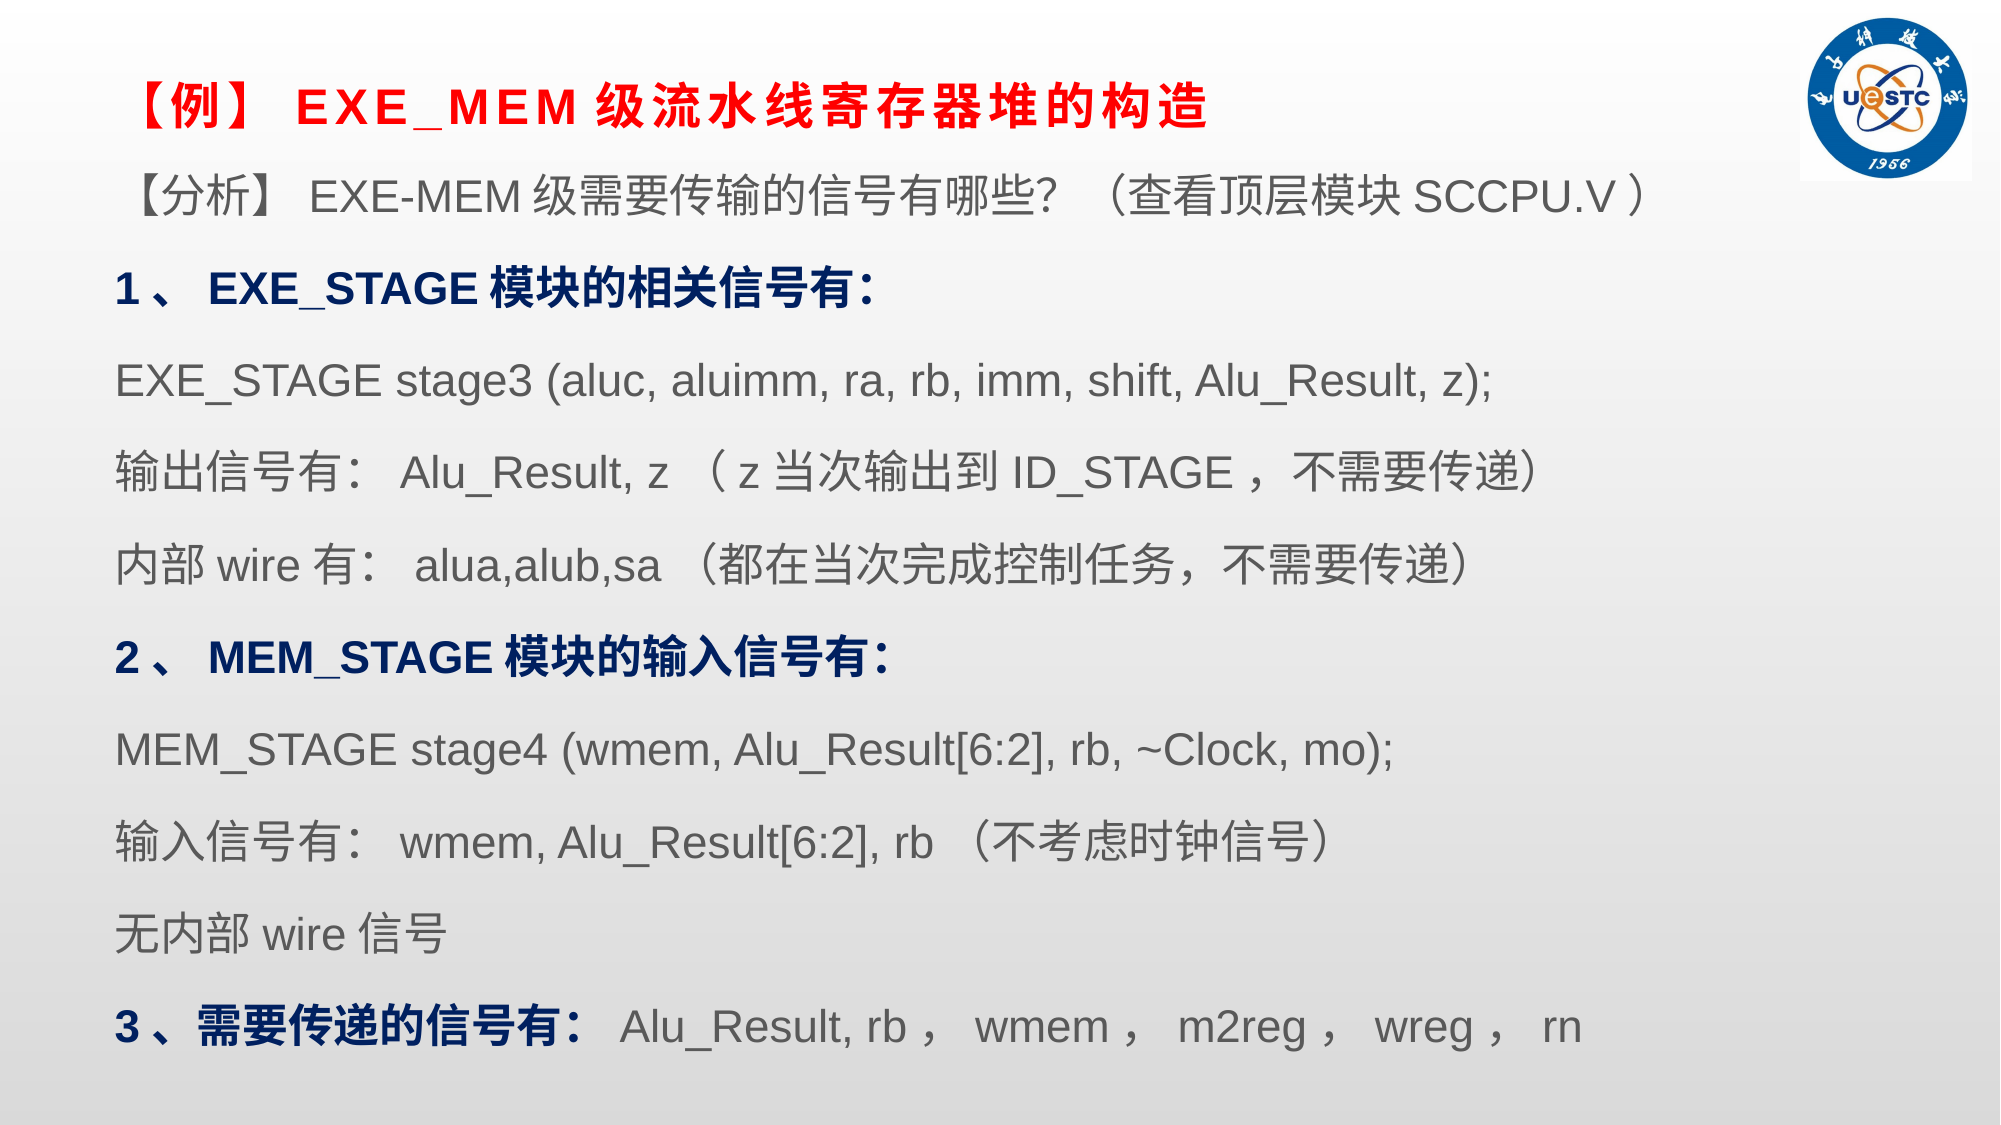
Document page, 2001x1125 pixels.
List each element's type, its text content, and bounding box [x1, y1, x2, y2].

list 【分析】EXE-MEM级需要传输的信号有哪些？（查看顶层模块SCCPU.V） 1、EXE_STAGE模块的相关信号有： EXE_STAGE stage3 (aluc, aluimm, ra, rb, imm, shift, Alu_Result, z); 输出信号有：Alu_Result, z（z当次输出到ID_STAGE，不需要传递） 内部wire有：alua,alub,sa（都在当次完成控制任务，不需要传递） 2、MEM_STAGE模块的输入信号有： MEM_STAGE stage4 (wmem, Alu_Result[6:2], rb, ~Clock, mo); 输入信号有：wmem, Alu_Result[6:2], rb（不考虑时钟信号） 无内部wire信号 3、需要传递的信号有：Alu_Result, rb，wmem，m2reg，wreg，rn [99, 142, 1900, 1057]
title 【例】EXE_MEM级流水线寄存器堆的构造 [99, 46, 1900, 142]
picture [1800, 14, 1972, 181]
